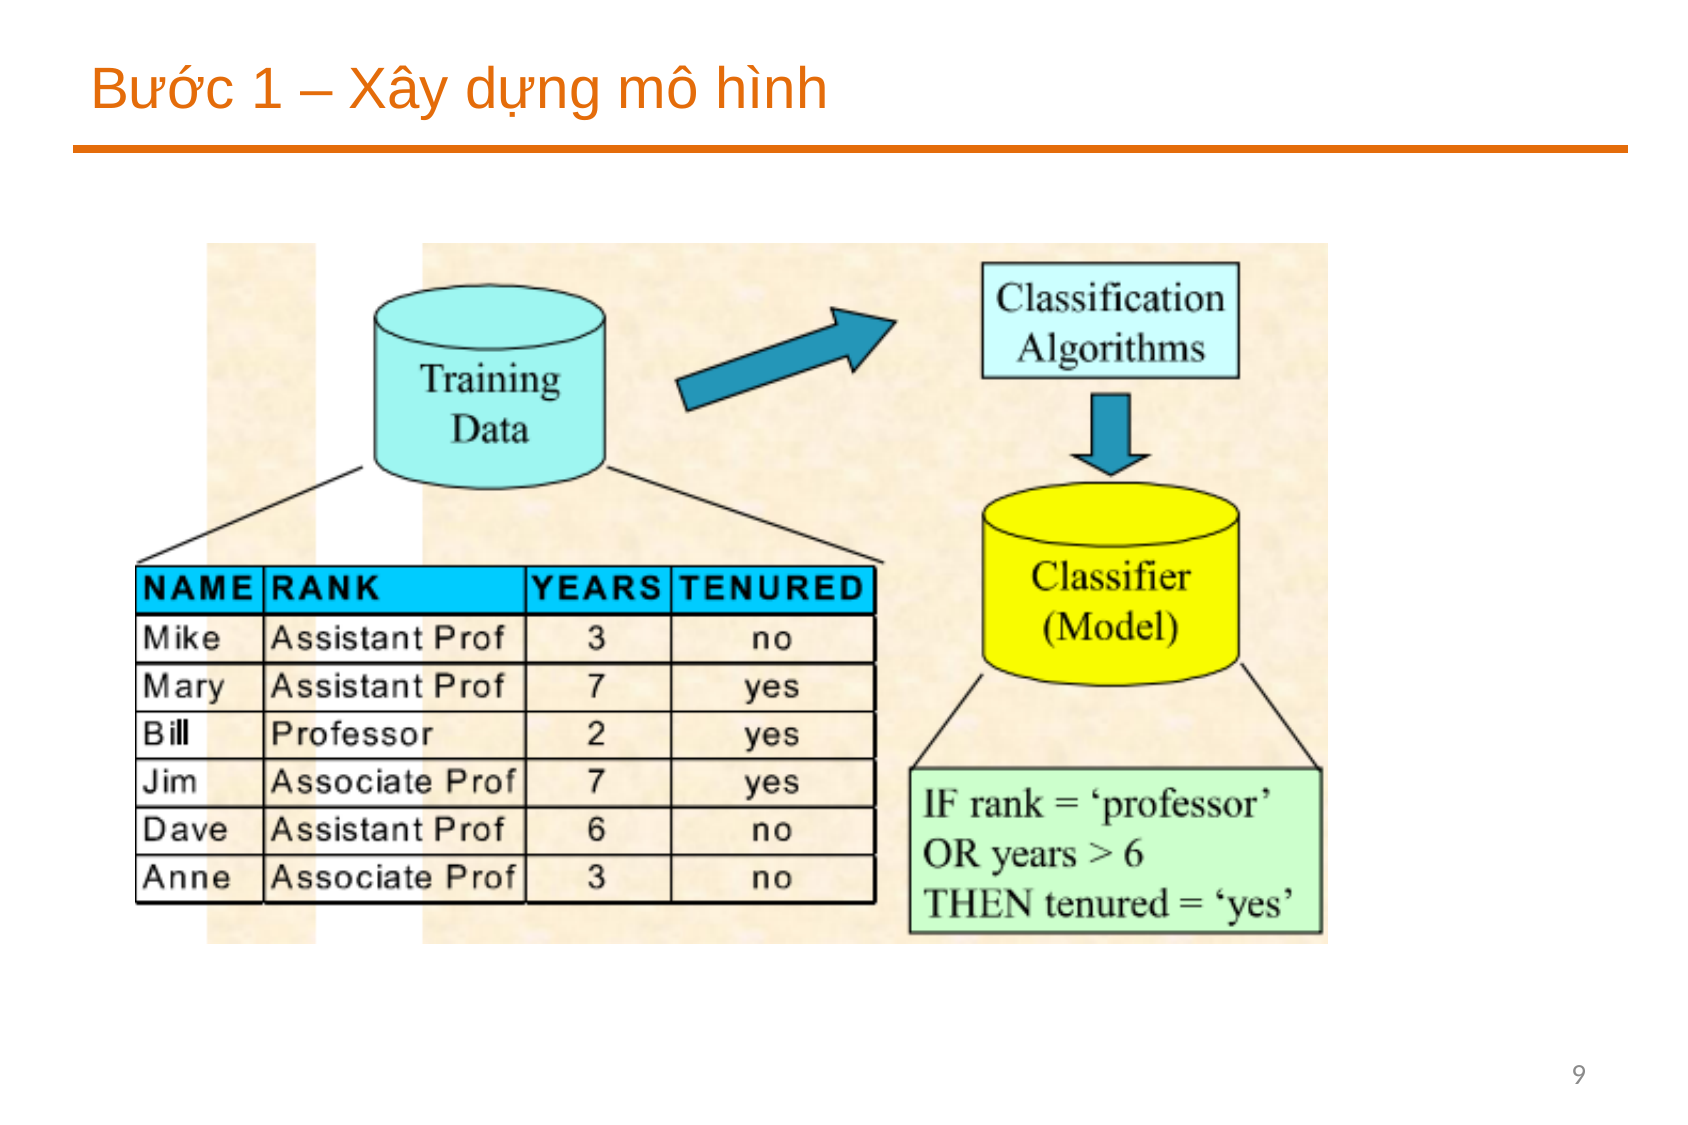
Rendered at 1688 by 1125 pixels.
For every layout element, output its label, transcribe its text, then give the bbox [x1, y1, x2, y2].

slide_number 9 [1209, 1042, 1604, 1103]
picture [134, 243, 1329, 944]
title Bước 1 – Xây dựng mô hình [72, 21, 1564, 145]
